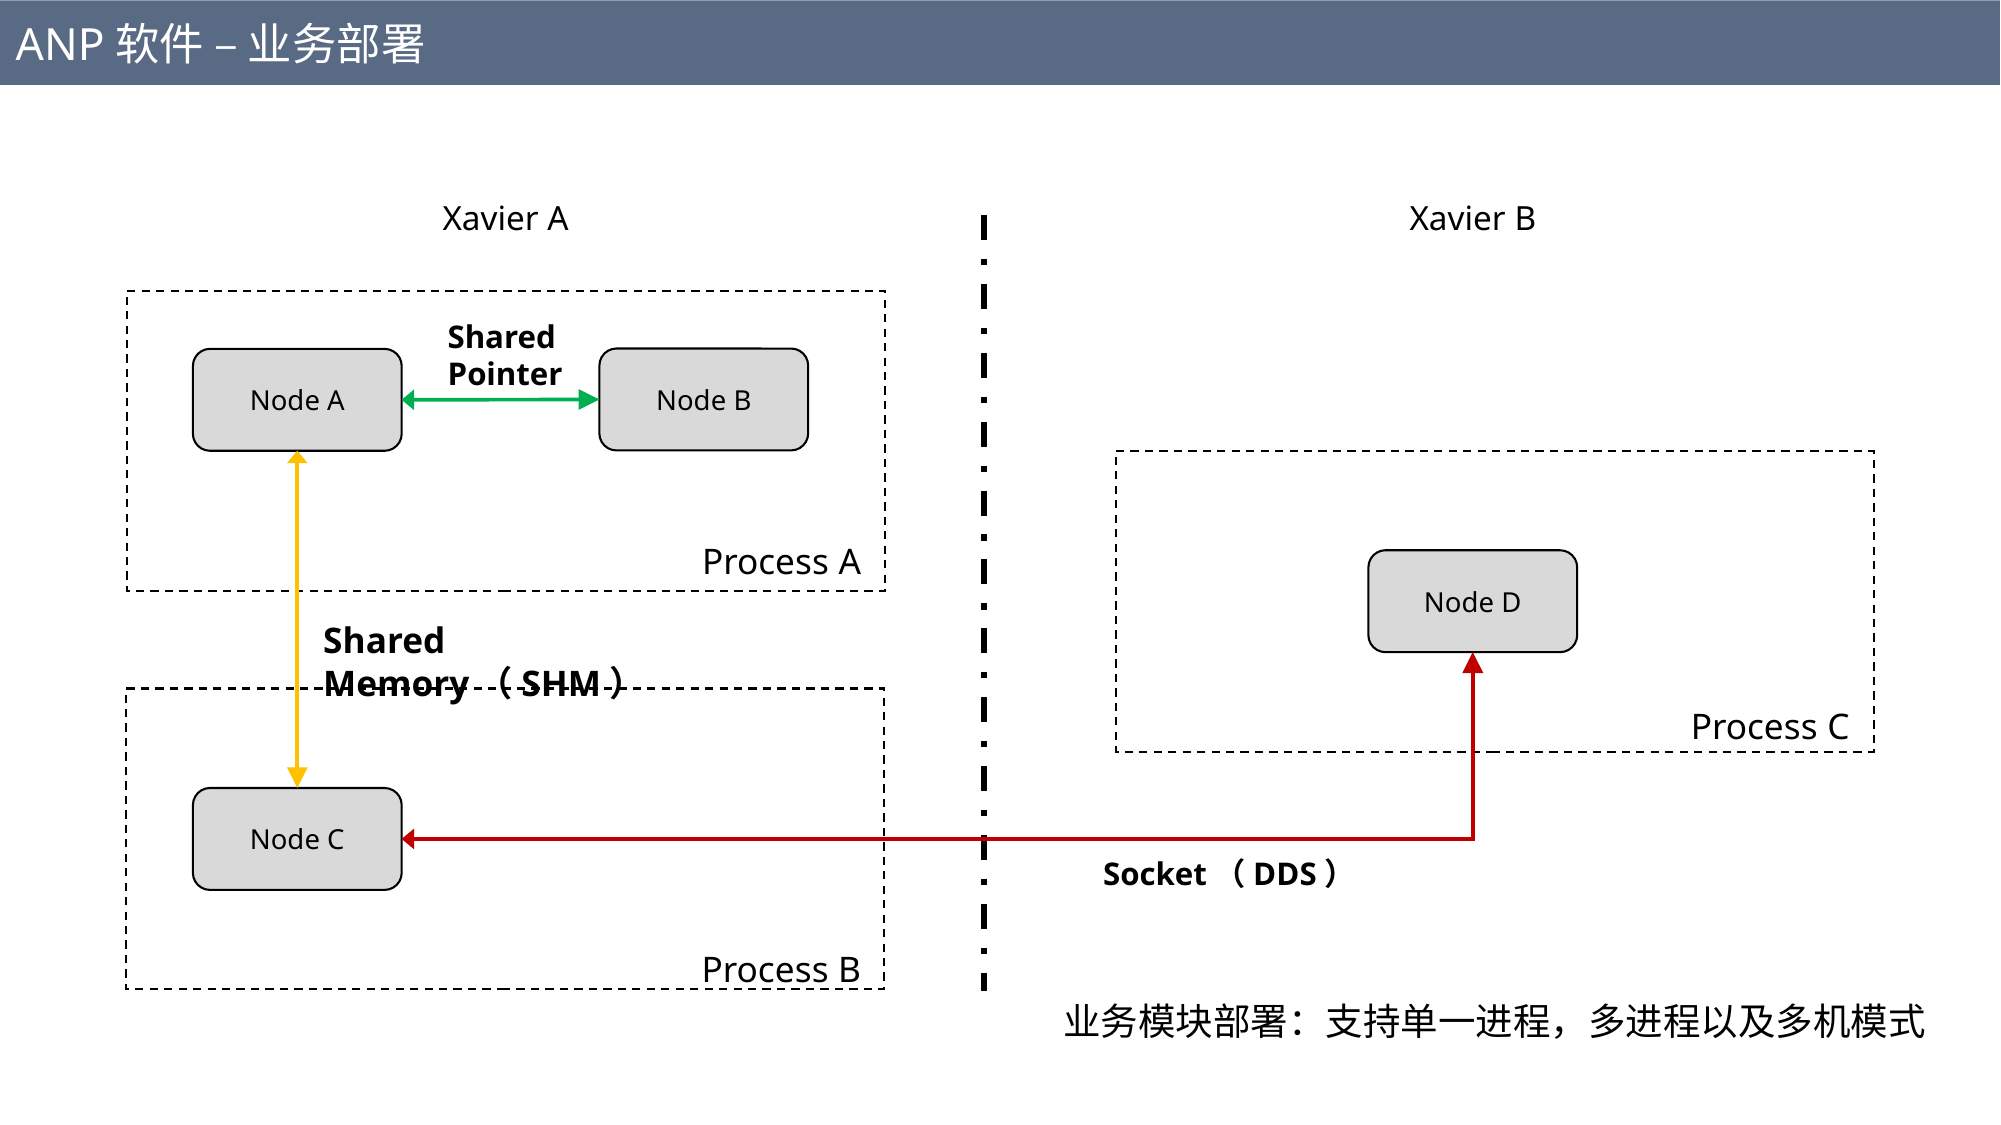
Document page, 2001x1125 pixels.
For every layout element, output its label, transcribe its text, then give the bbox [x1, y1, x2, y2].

text_box 业务模块部署：支持单一进程，多进程以及多机模式 [1048, 990, 1941, 1051]
text_box ANP软件 – 业务部署 [0, 0, 2000, 85]
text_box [126, 189, 1874, 992]
